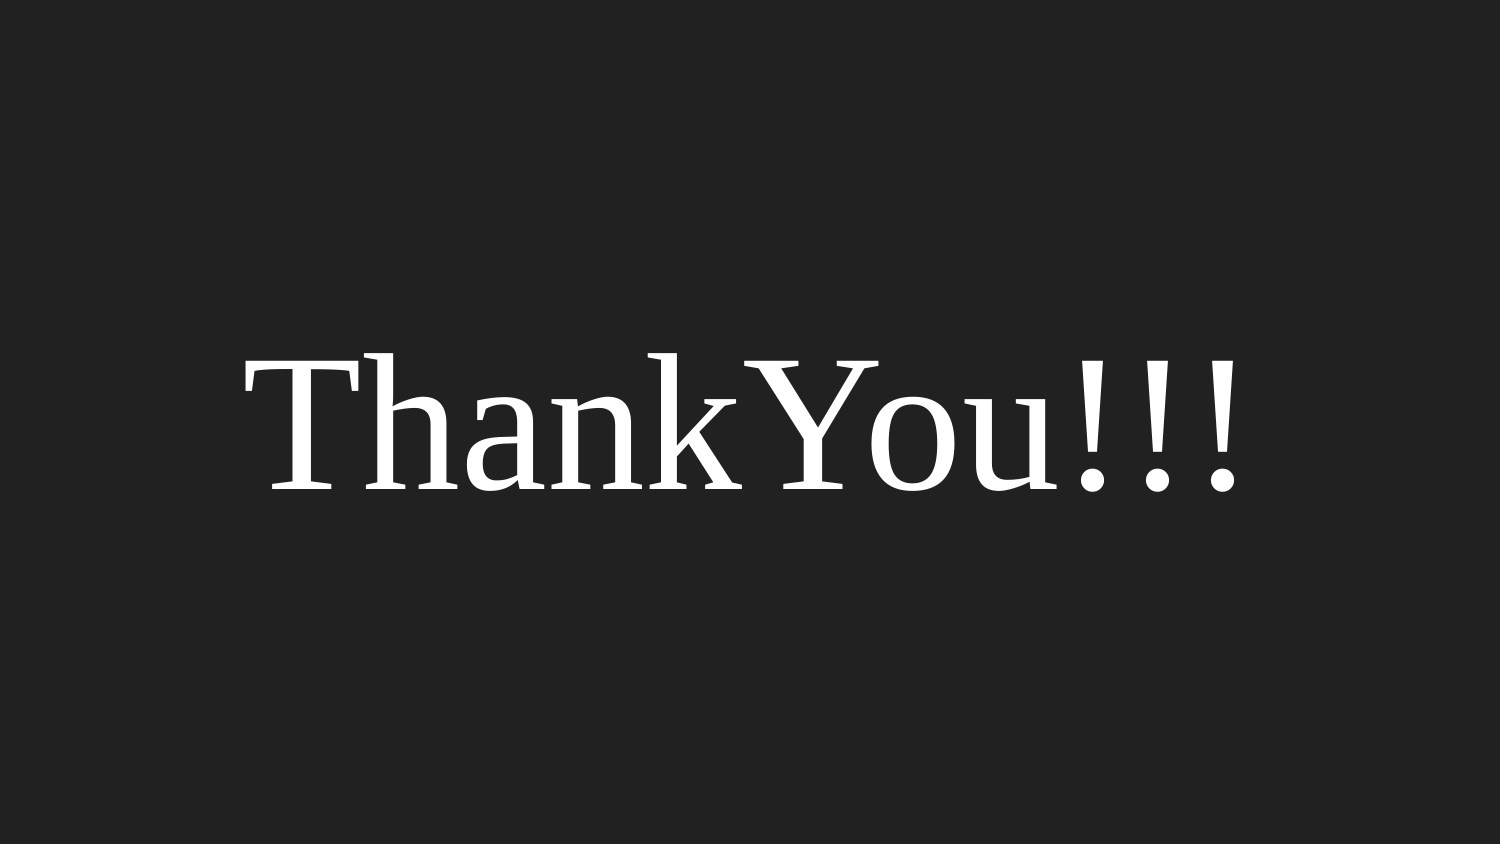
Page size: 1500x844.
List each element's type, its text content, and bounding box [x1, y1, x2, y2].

title ThankYou!!! [227, 75, 1273, 747]
